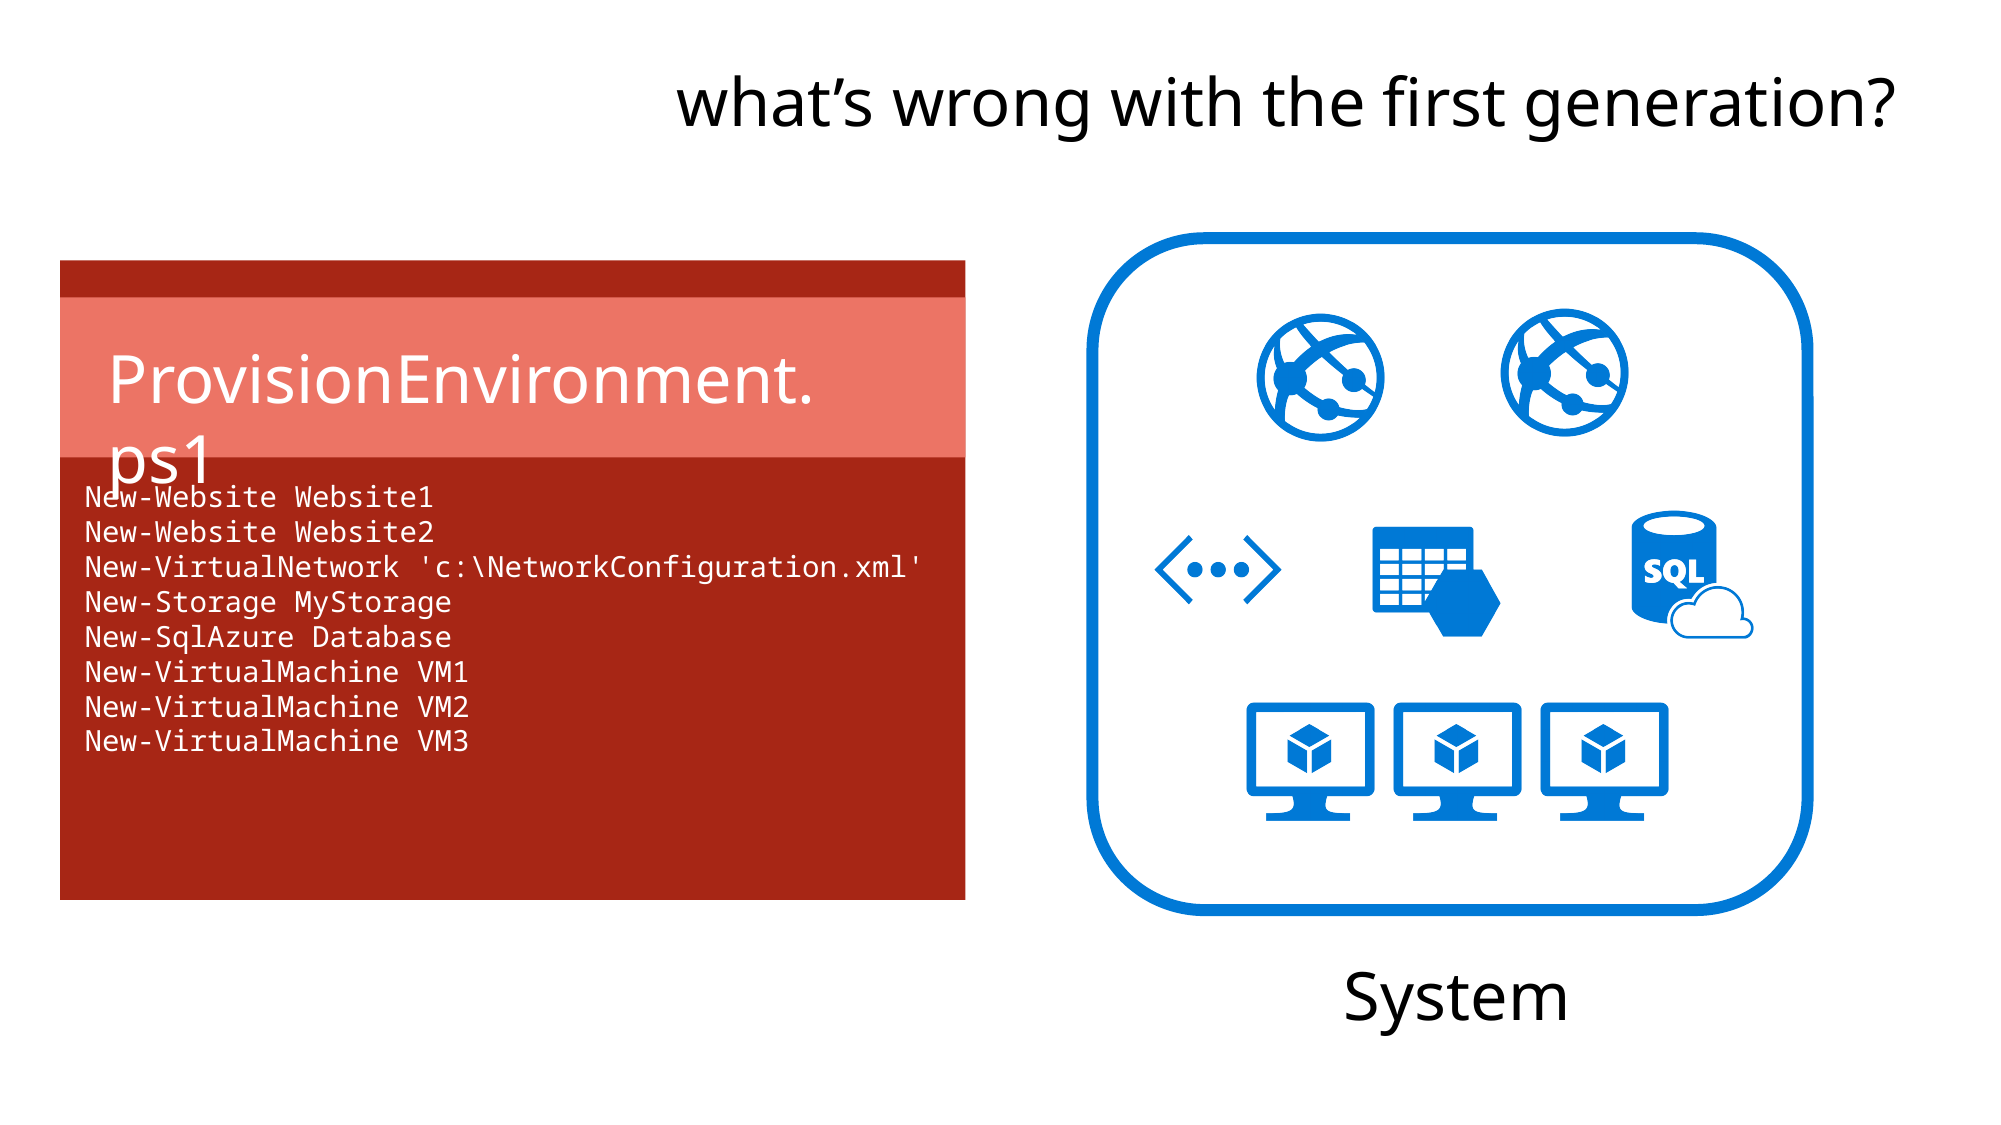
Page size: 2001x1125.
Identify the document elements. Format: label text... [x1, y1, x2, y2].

picture [1154, 505, 1283, 634]
picture [1500, 308, 1629, 437]
picture [1540, 697, 1669, 826]
text_box System [1267, 946, 1647, 1042]
picture [1393, 697, 1522, 826]
text_box what’s wrong with the first generation? [558, 51, 1913, 147]
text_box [60, 260, 966, 900]
picture [1372, 517, 1501, 646]
text_box [1091, 237, 1809, 912]
picture [1246, 697, 1375, 826]
picture [1256, 313, 1385, 442]
picture [1628, 510, 1757, 639]
